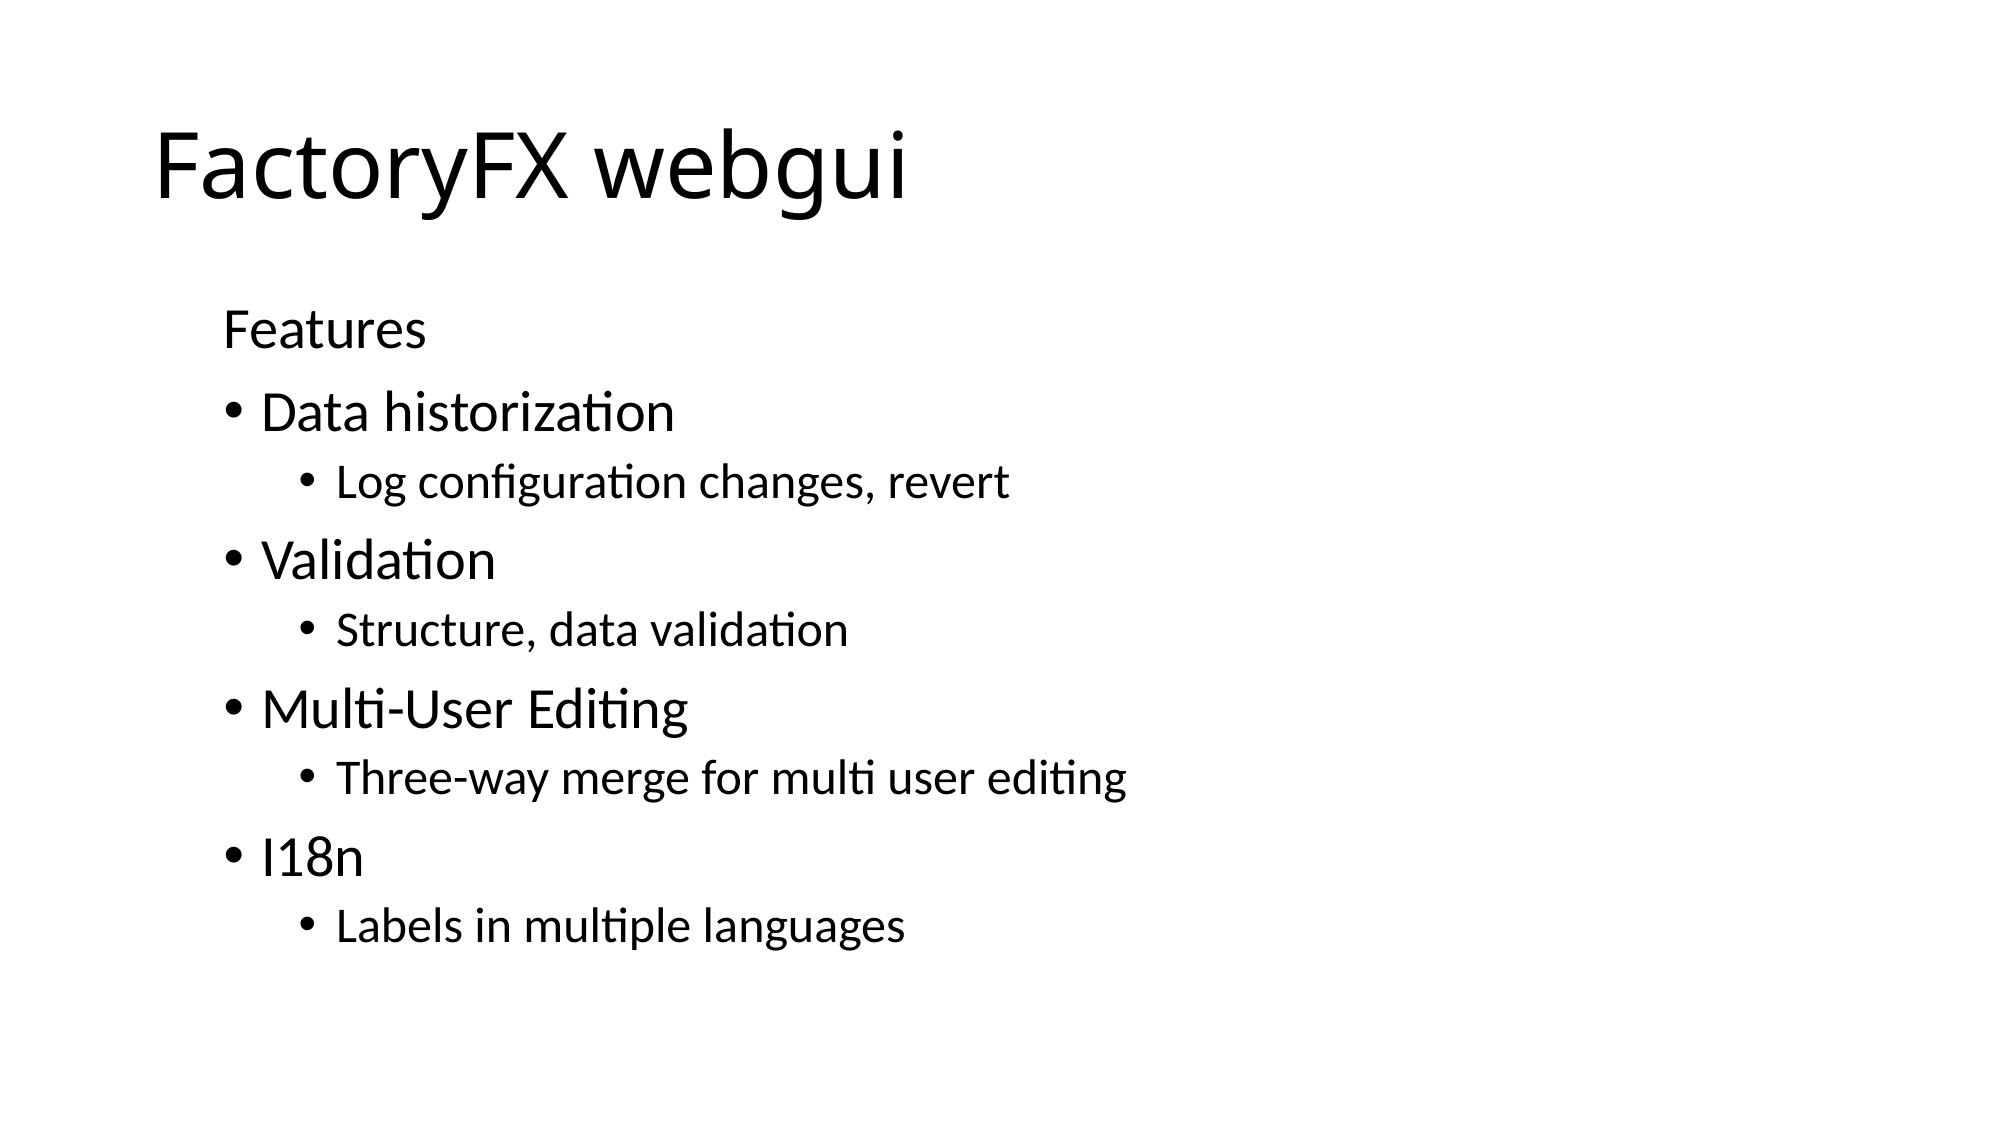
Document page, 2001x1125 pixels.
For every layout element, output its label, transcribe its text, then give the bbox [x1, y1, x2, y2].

list Features Data historization Log configuration changes, revert Validation Structure, data validation Multi-User Editing Three-way merge for multi user editing I18n Labels in multiple languages [208, 290, 1934, 1004]
title FactoryFX webgui [137, 59, 1863, 278]
